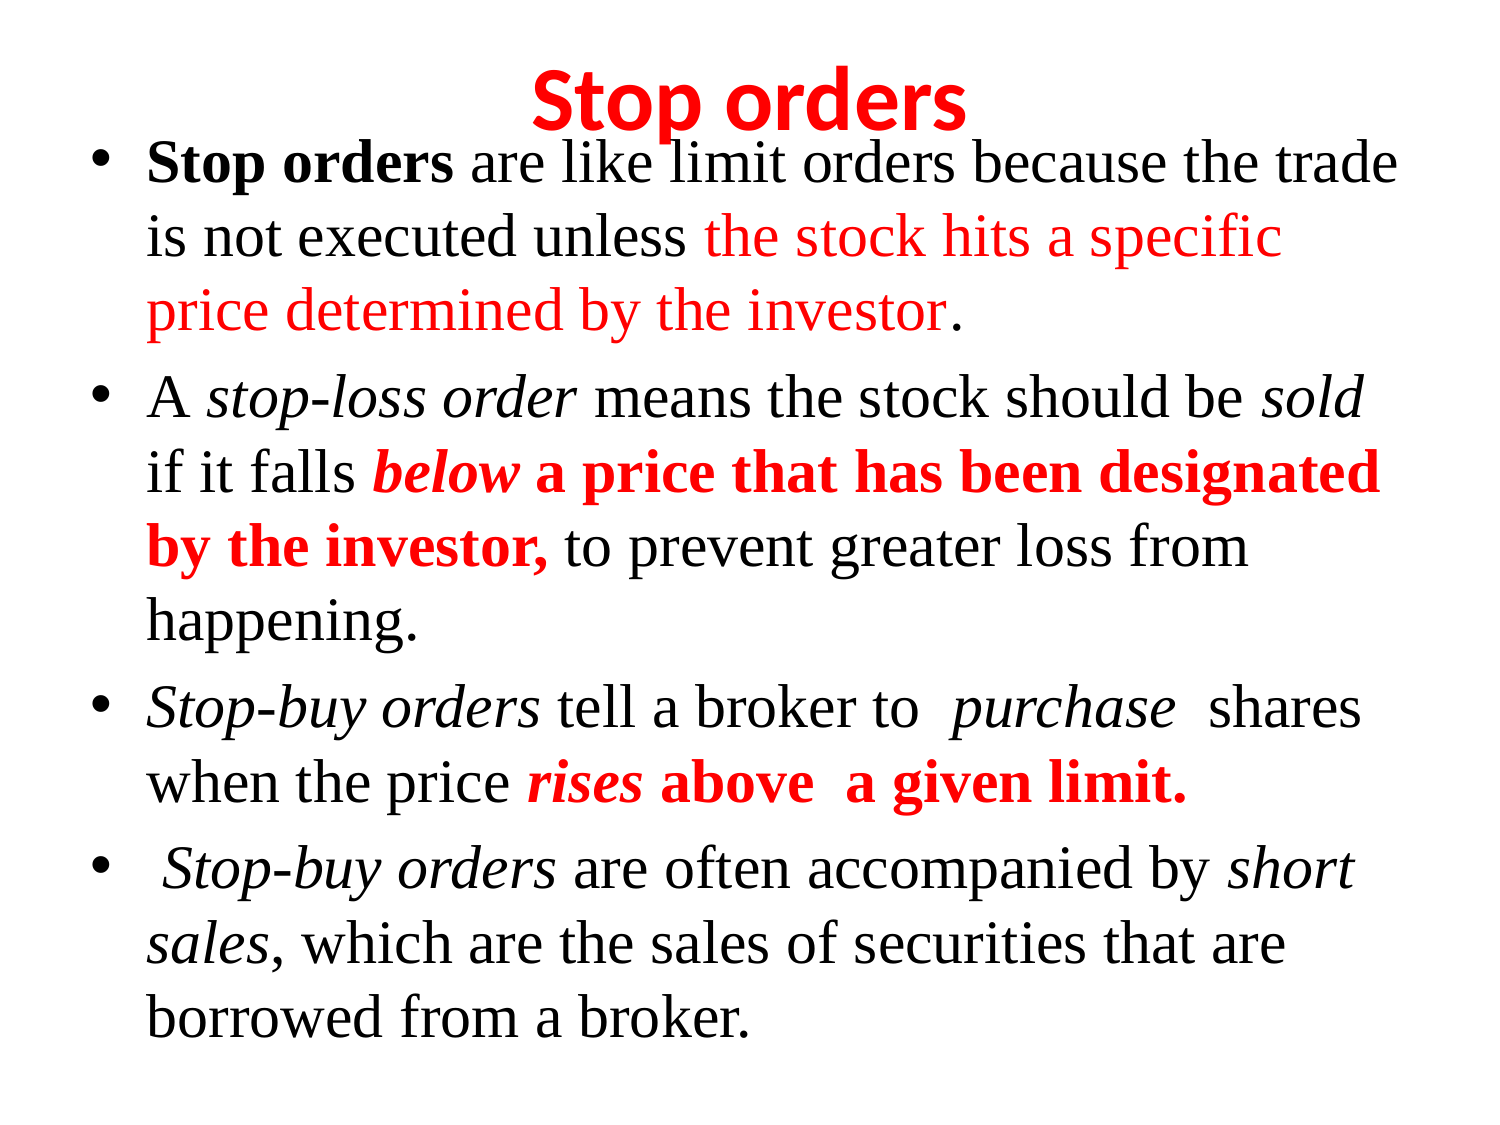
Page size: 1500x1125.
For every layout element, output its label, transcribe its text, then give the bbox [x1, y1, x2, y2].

title Stop orders [75, 0, 1425, 112]
list Stop orders are like limit orders because the trade is not executed unless the stock hits a specific price determined by the investor. A stop-loss order means the stock should be sold if it falls below a price that has been designated by the investor, to prevent greater loss from happening. Stop-buy orders tell a broker to purchase shares when the price rises above a given limit. Stop-buy orders are often accompanied by short sales, which are the sales of securities that are borrowed from a broker. [75, 112, 1425, 1075]
